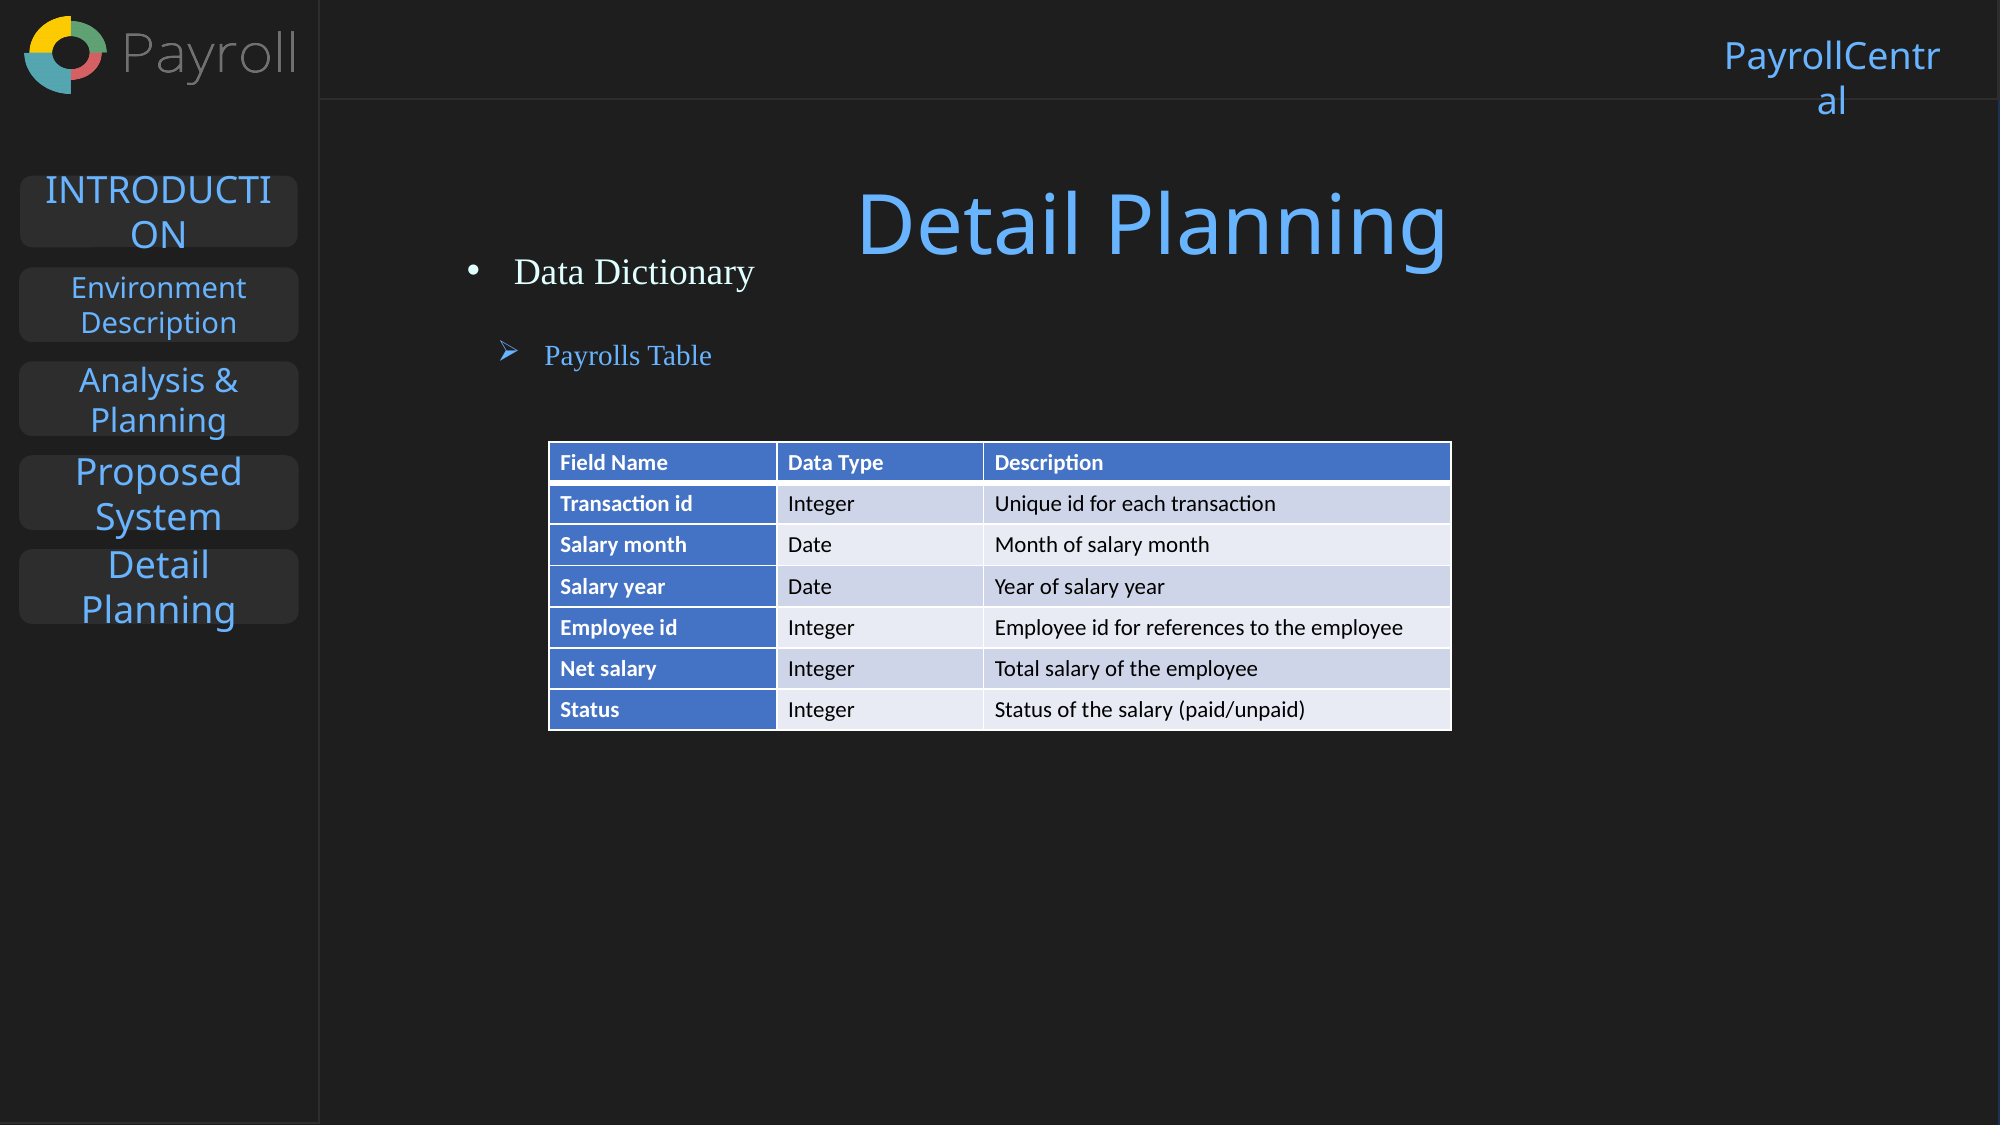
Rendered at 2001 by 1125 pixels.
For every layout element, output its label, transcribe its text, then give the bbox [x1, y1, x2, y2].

table_cell Employee id [550, 608, 776, 647]
text_box Detail Planning [466, 163, 1840, 239]
text_box Analysis & Planning [19, 361, 299, 437]
table_header Description [984, 443, 1450, 480]
text_box [0, 100, 2000, 1125]
text_box PayrollCentral [1706, 25, 1959, 130]
table_header Field Name [550, 443, 776, 480]
table_cell Total salary of the employee [984, 649, 1450, 688]
text_box Detail Planning [19, 549, 299, 624]
text_box Proposed System [19, 455, 299, 530]
table_cell Integer [778, 690, 983, 729]
text_box INTRODUCTION [19, 174, 299, 249]
table_cell Salary month [550, 525, 776, 565]
table_cell Salary year [550, 566, 776, 606]
table_cell Employee id for references to the employee [984, 608, 1450, 647]
table_cell Year of salary year [984, 566, 1450, 606]
text_box Data Dictionary [452, 239, 1849, 300]
text_box Environment Description [19, 267, 299, 343]
table_cell Integer [778, 486, 983, 523]
table_cell Status of the salary (paid/unpaid) [984, 690, 1450, 729]
table_cell Integer [778, 608, 983, 647]
table_cell Date [778, 566, 983, 606]
text_box Payrolls Table [482, 329, 860, 379]
table_cell Unique id for each transaction [984, 486, 1450, 523]
table_cell Transaction id [550, 486, 776, 523]
table_cell Date [778, 525, 983, 565]
table_cell Month of salary month [984, 525, 1450, 565]
table_header Data Type [778, 443, 983, 480]
table_cell Net salary [550, 649, 776, 688]
table_cell Status [550, 690, 776, 729]
text_box [0, 162, 320, 1124]
table_cell Integer [778, 649, 983, 688]
text_box [320, 0, 2000, 100]
picture [0, 0, 320, 162]
